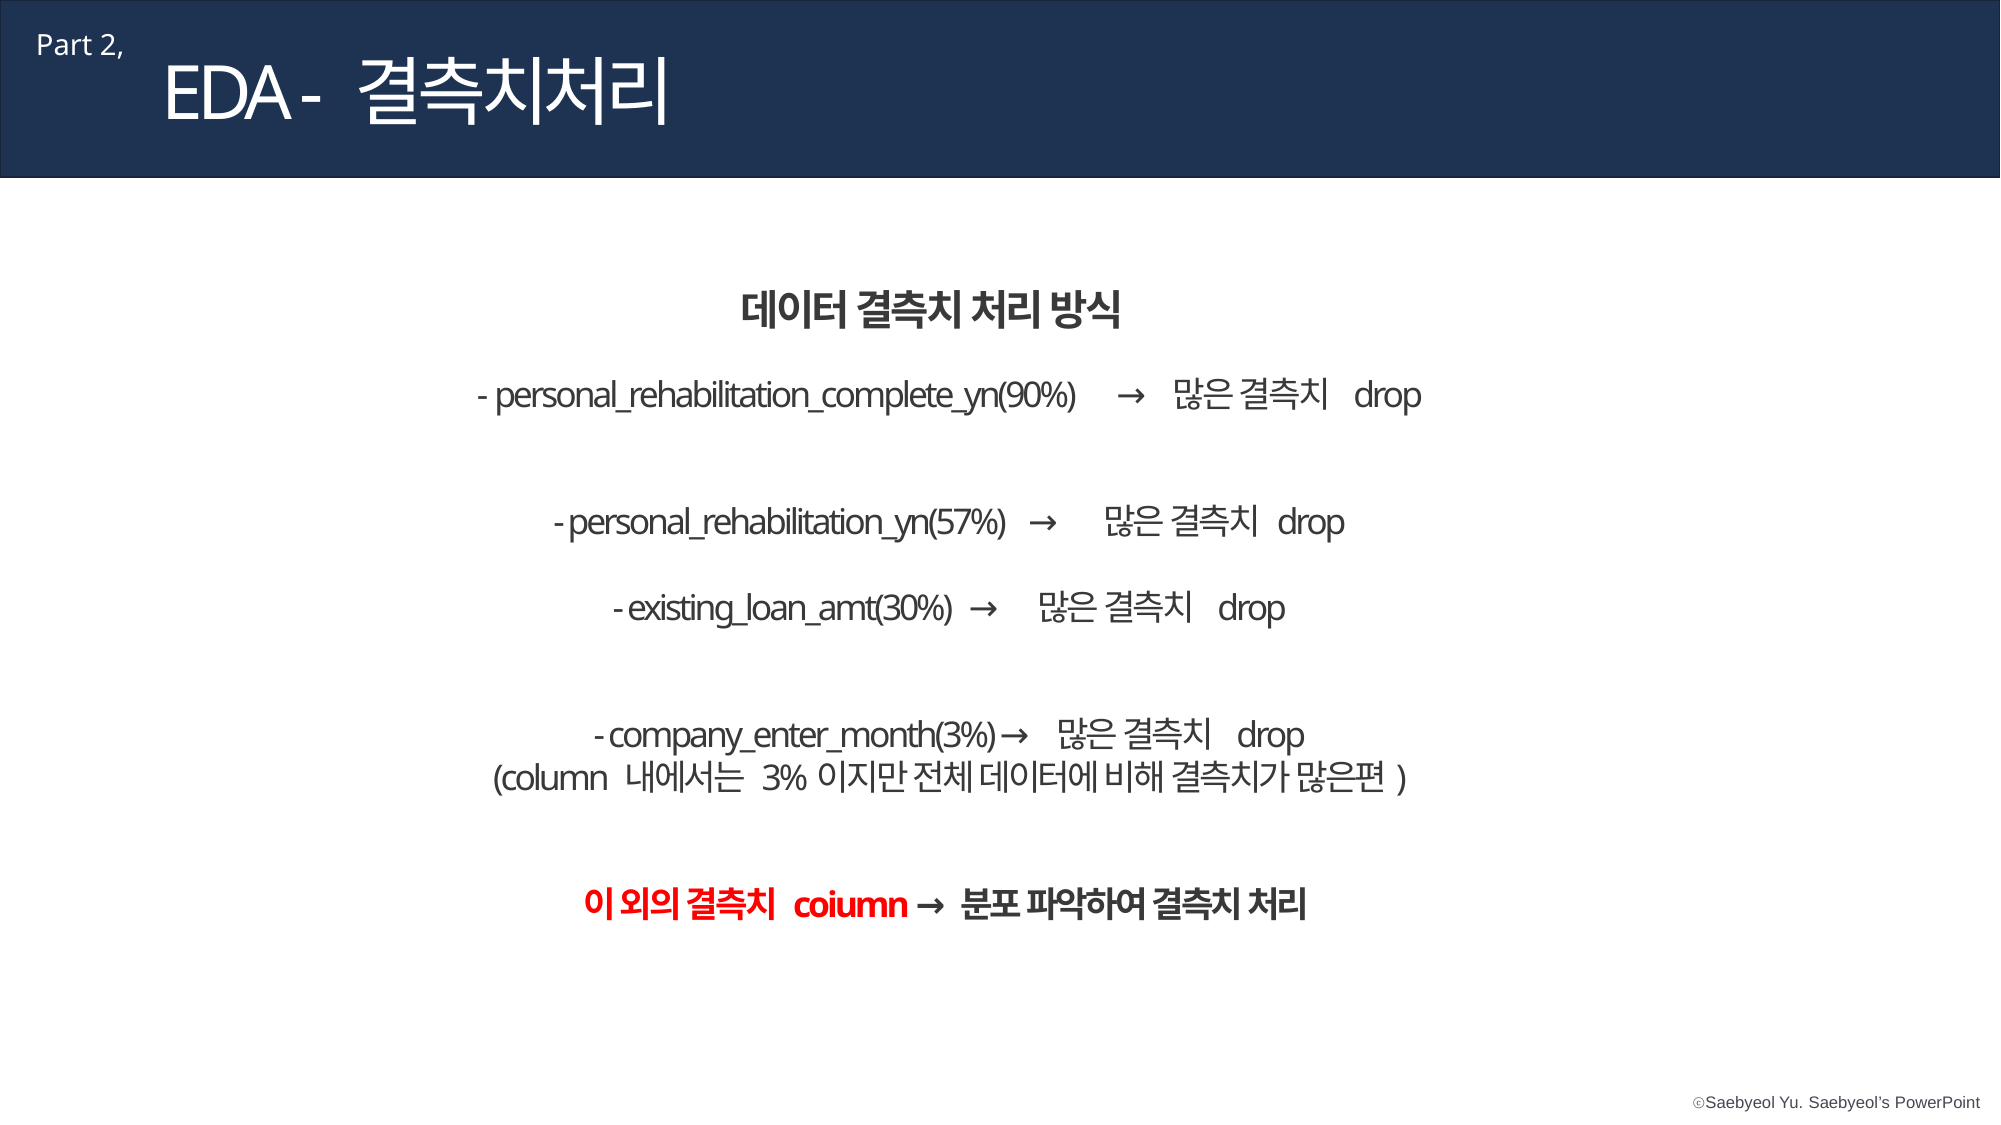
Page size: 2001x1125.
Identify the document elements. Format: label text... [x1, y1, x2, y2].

text_box [0, 0, 2000, 178]
text_box Part 2, [21, 19, 147, 69]
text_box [59, 276, 1805, 1003]
text_box EDA - 결측치처리 [147, 37, 690, 143]
